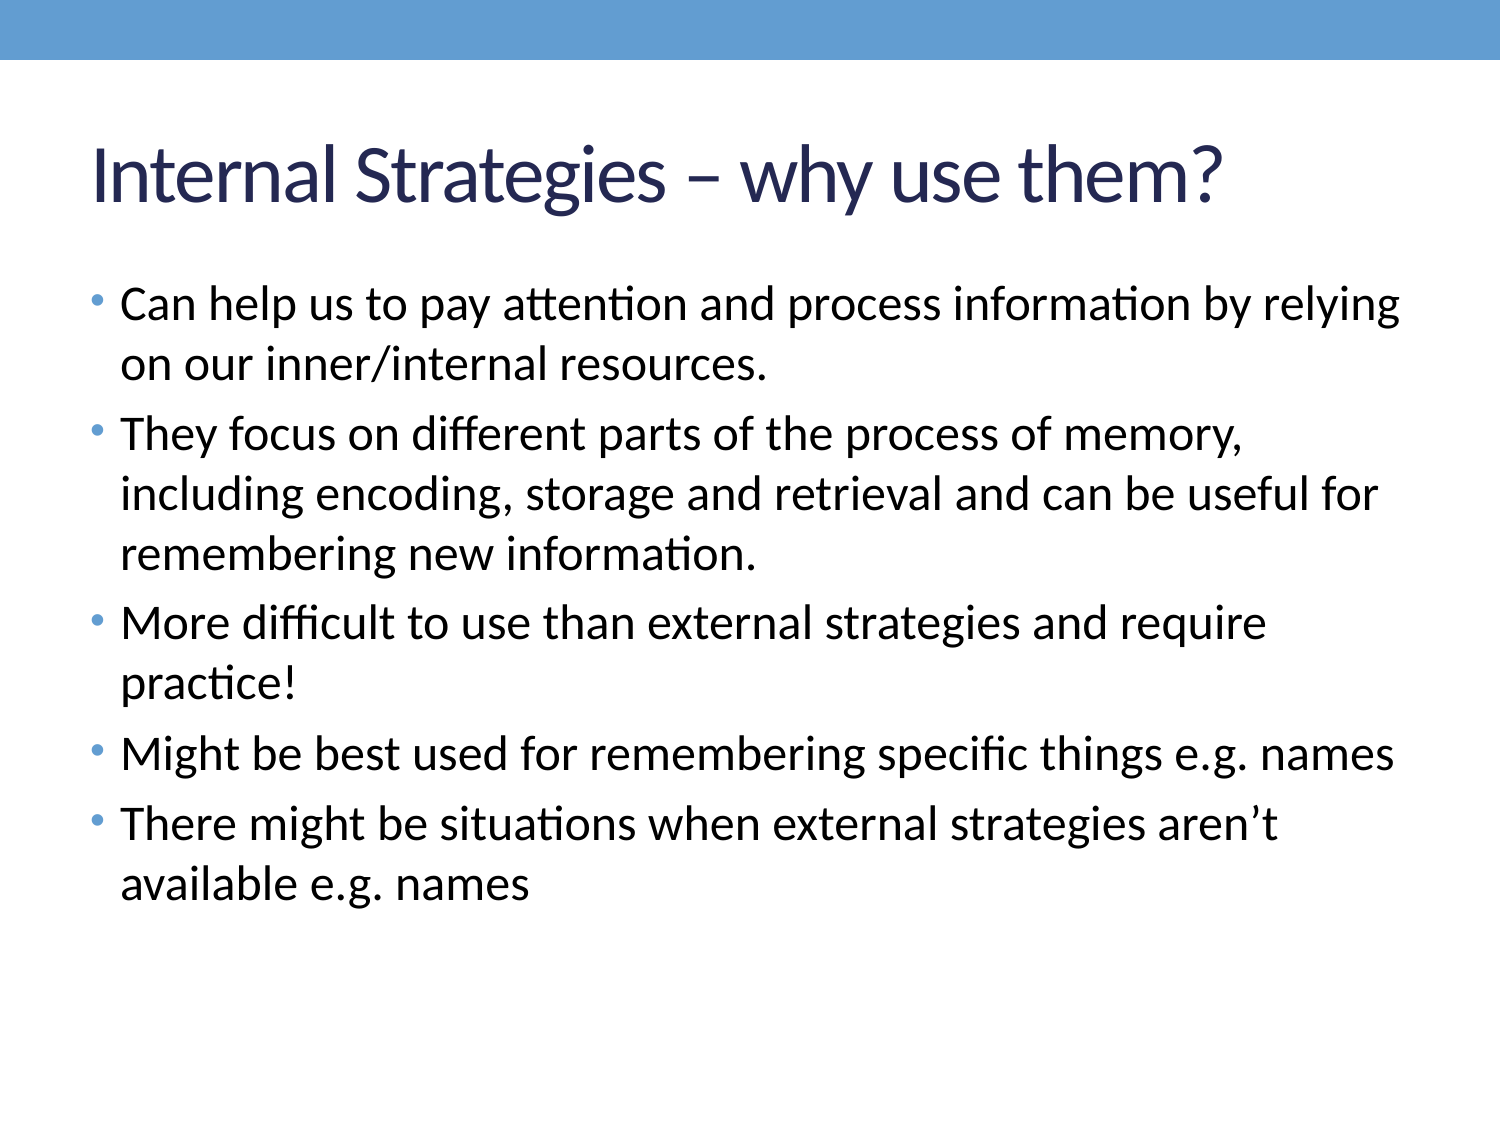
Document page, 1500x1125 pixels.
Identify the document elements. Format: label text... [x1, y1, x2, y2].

title Internal Strategies – why use them? [75, 87, 1425, 250]
list Can help us to pay attention and process information by relying on our inner/internal resources. They focus on different parts of the process of memory, including encoding, storage and retrieval and can be useful for remembering new information. More difficult to use than external strategies and require practice! Might be best used for remembering specific things e.g. names There might be situations when external strategies aren’t available e.g. names [75, 262, 1425, 1063]
